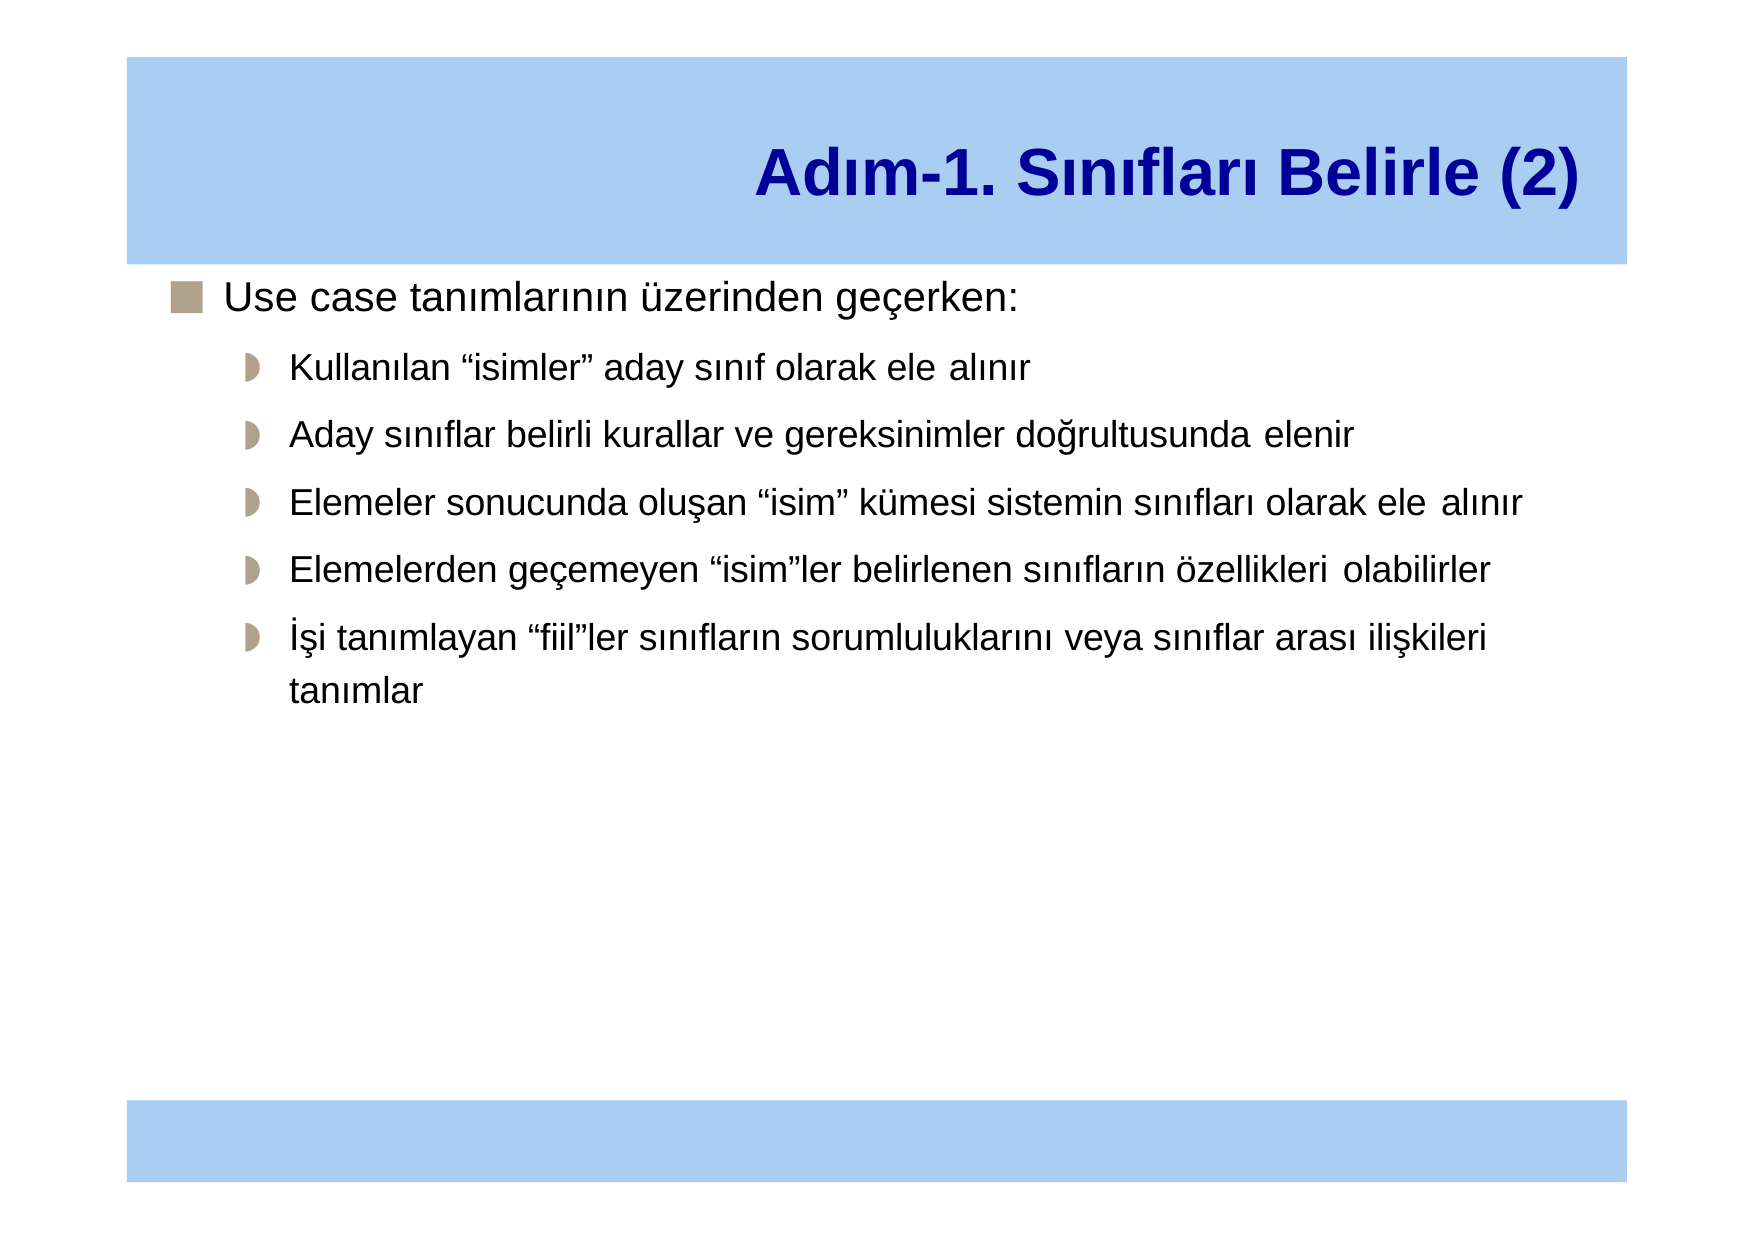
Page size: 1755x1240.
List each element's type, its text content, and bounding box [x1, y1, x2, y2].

text_box [126, 1100, 1627, 1183]
text_box Use case tanımlarının üzerinden geçerken: Kullanılan “isimler” aday sınıf olarak ele alınır Aday sınıflar belirli kurallar ve gereksinimler doğrultusunda elenir Elemeler sonucunda oluşan “isim” kümesi sistemin sınıfları olarak ele alınır Elemelerden geçemeyen “isim”ler belirlenen sınıfların özellikleri olabilirler İşi tanımlayan “fiil”ler sınıfların sorumluluklarını veya sınıflar arası ilişkileri tanımlar [165, 241, 1533, 712]
title Adım-1. Sınıfları Belirle (2) [126, 57, 1627, 265]
